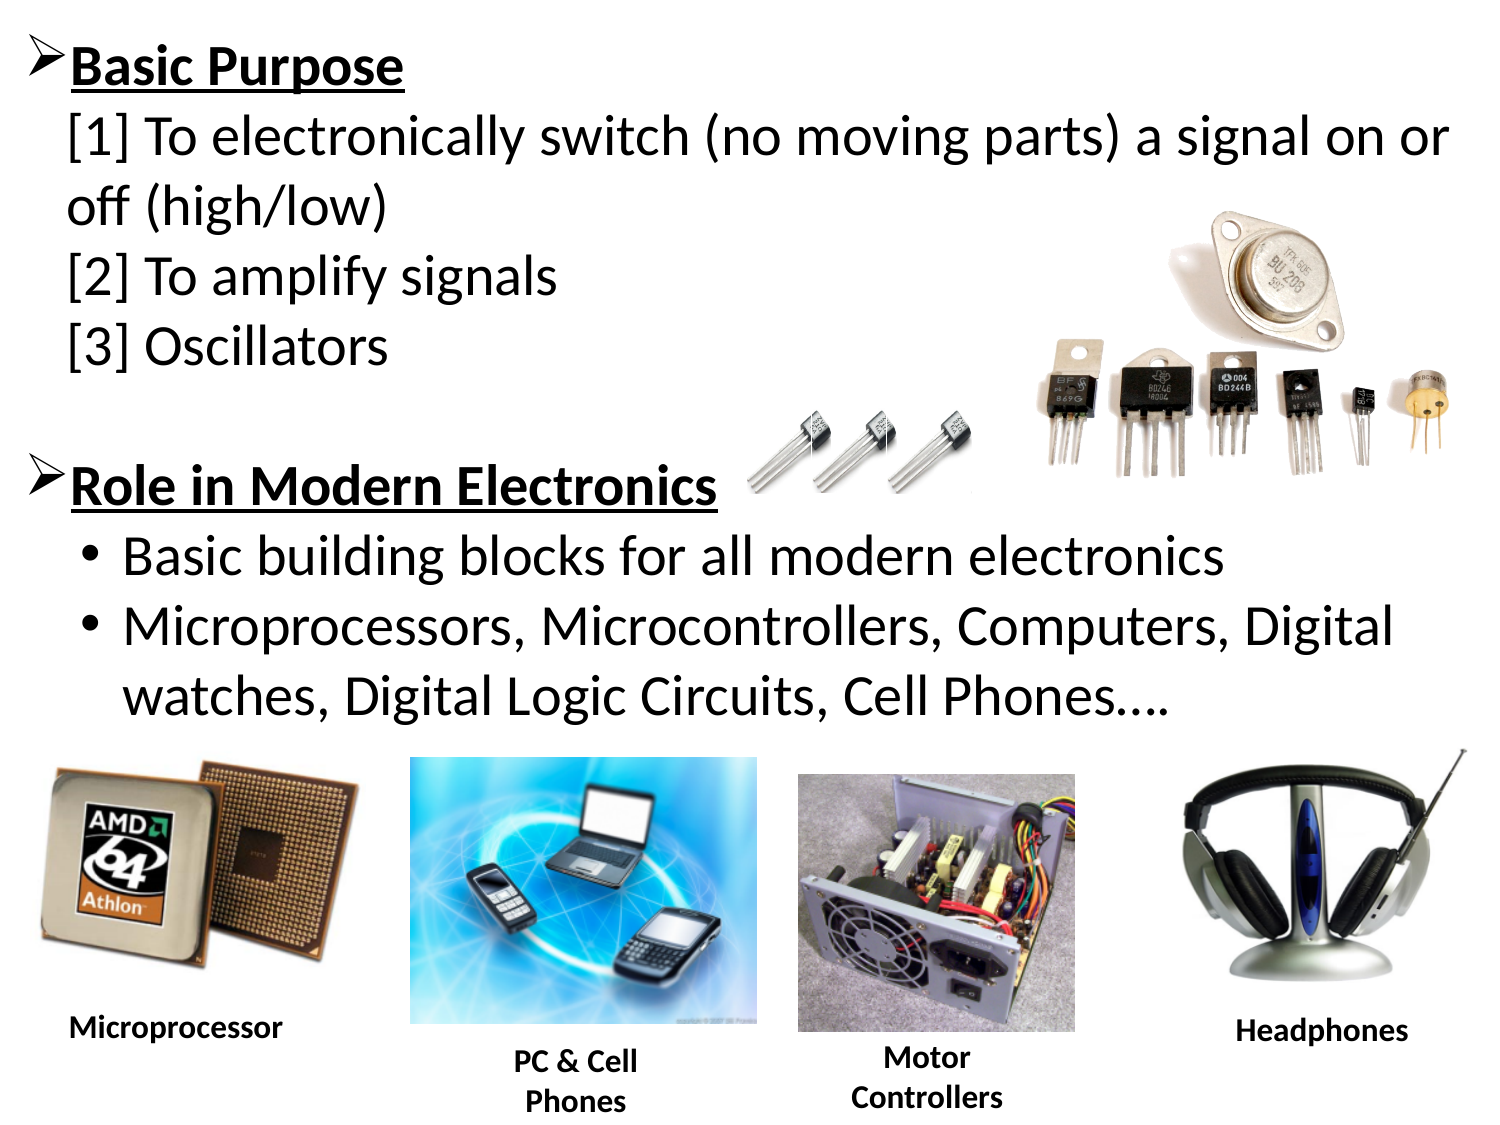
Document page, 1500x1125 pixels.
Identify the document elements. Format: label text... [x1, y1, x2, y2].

text_box Headphones [1204, 1000, 1440, 1056]
picture [746, 408, 972, 494]
picture [1026, 202, 1468, 494]
picture [1176, 739, 1468, 983]
picture [29, 738, 366, 984]
text_box Microprocessor [46, 991, 306, 1053]
text_box Basic Purpose [1] To electronically switch (no moving parts) a signal on or off (high/low) [2] To amplify signals [3] Oscillators Role in Modern Electronics Basic building blocks for all modern electronics Microprocessors, Microcontrollers, Computers, Digital watches, Digital Logic Circuits, Cell Phones…. [9, 19, 1472, 1015]
picture [409, 757, 757, 1024]
picture [797, 774, 1076, 1033]
text_box Motor Controllers [810, 1040, 1045, 1122]
text_box PC & Cell Phones [458, 1032, 694, 1125]
